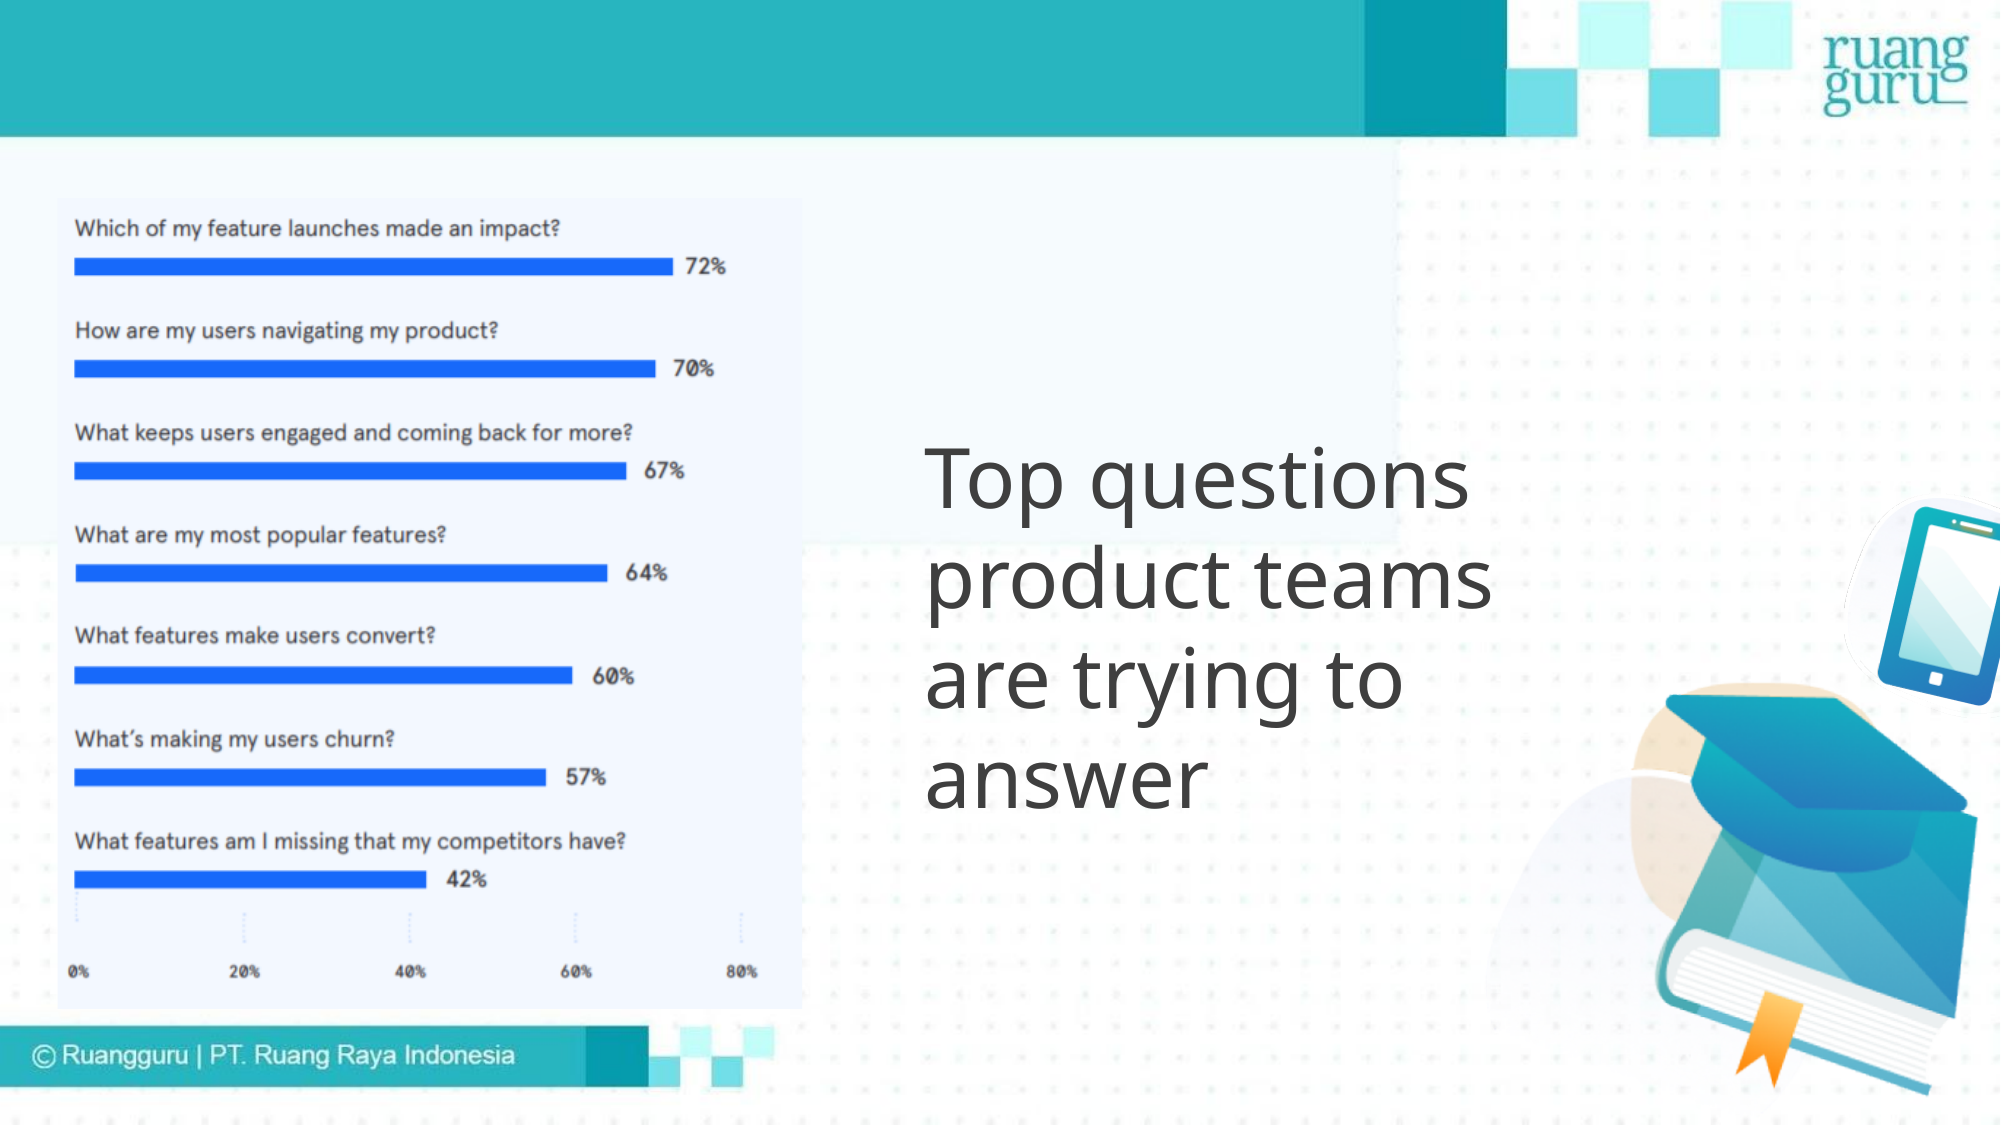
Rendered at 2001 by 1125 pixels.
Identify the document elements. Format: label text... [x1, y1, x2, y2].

picture [0, 0, 2001, 1125]
text_box Top questions product teams are trying to answer [909, 418, 1572, 833]
